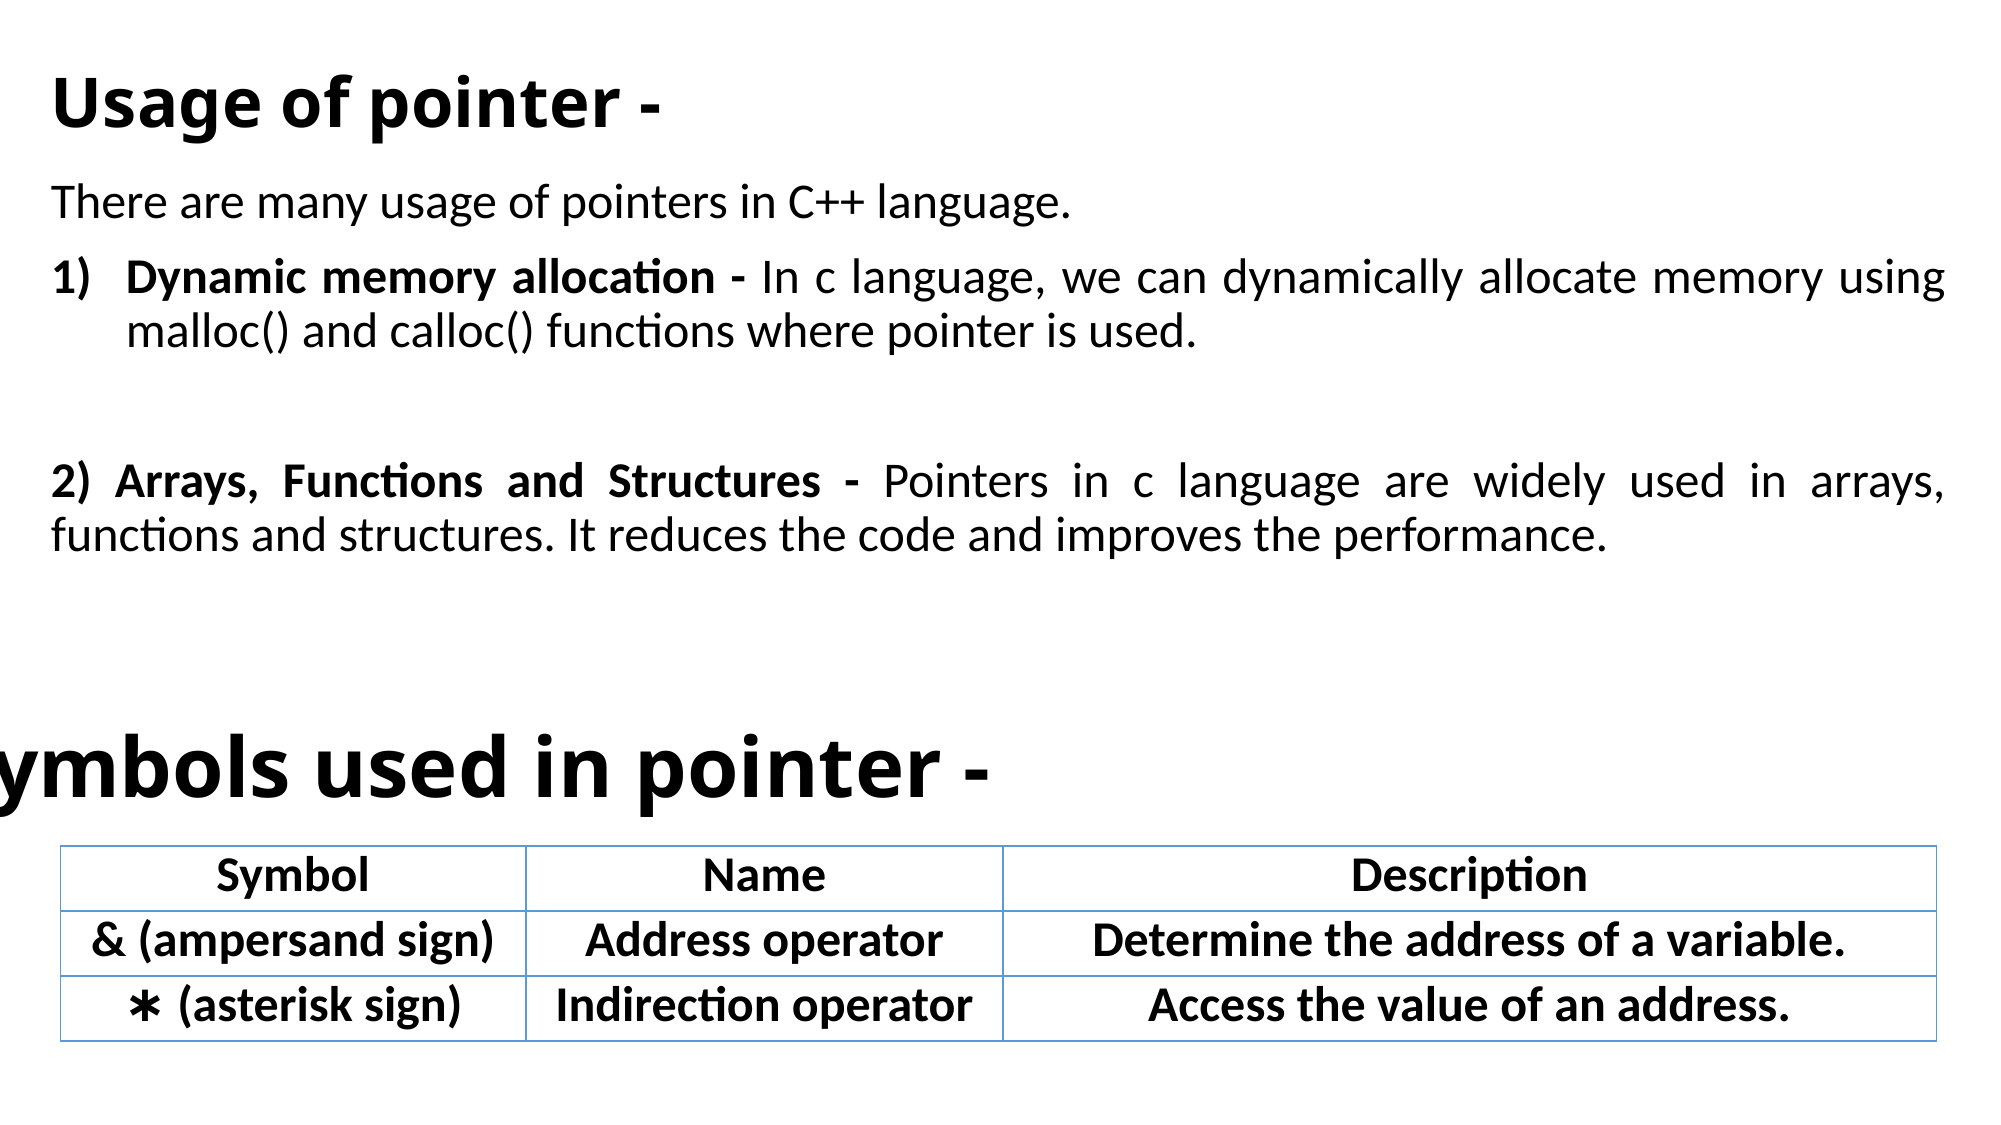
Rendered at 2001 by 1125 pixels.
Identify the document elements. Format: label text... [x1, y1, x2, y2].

table_cell ∗ (asterisk sign) [61, 977, 525, 1040]
table_cell Address operator [527, 912, 1002, 975]
list There are many usage of pointers in C++ language. Dynamic memory allocation - In c language, we can dynamically allocate memory using malloc() and calloc() functions where pointer is used. 2) Arrays, Functions and Structures - Pointers in c language are widely used in arrays, functions and structures. It reduces the code and improves the performance. [35, 167, 1962, 596]
table_cell Indirection operator [527, 977, 1002, 1040]
table_cell Determine the address of a variable. [1004, 912, 1936, 975]
title Usage of pointer - [35, 59, 1962, 150]
table_header Description [1004, 847, 1936, 910]
table_cell & (ampersand sign) [61, 912, 525, 975]
table_header Symbol [61, 847, 525, 910]
text_box Symbols used in pointer - [0, 718, 1007, 824]
table_header Name [527, 847, 1002, 910]
table_cell Access the value of an address. [1004, 977, 1936, 1040]
